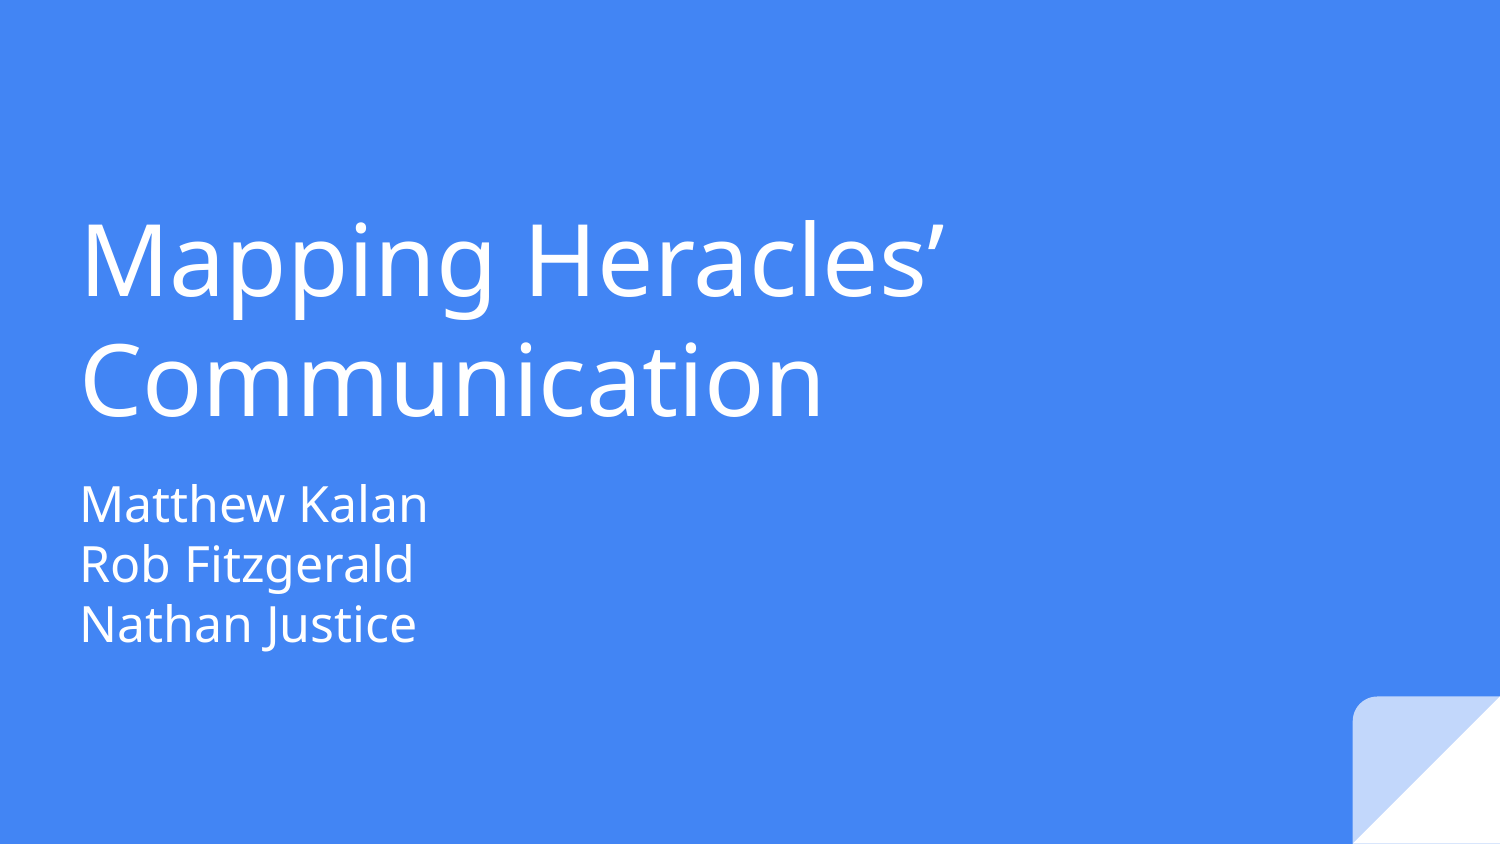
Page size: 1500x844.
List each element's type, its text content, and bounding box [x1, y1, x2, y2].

title Mapping Heracles’ Communication [64, 298, 1413, 452]
subtitle Matthew Kalan Rob Fitzgerald Nathan Justice [64, 457, 1413, 529]
